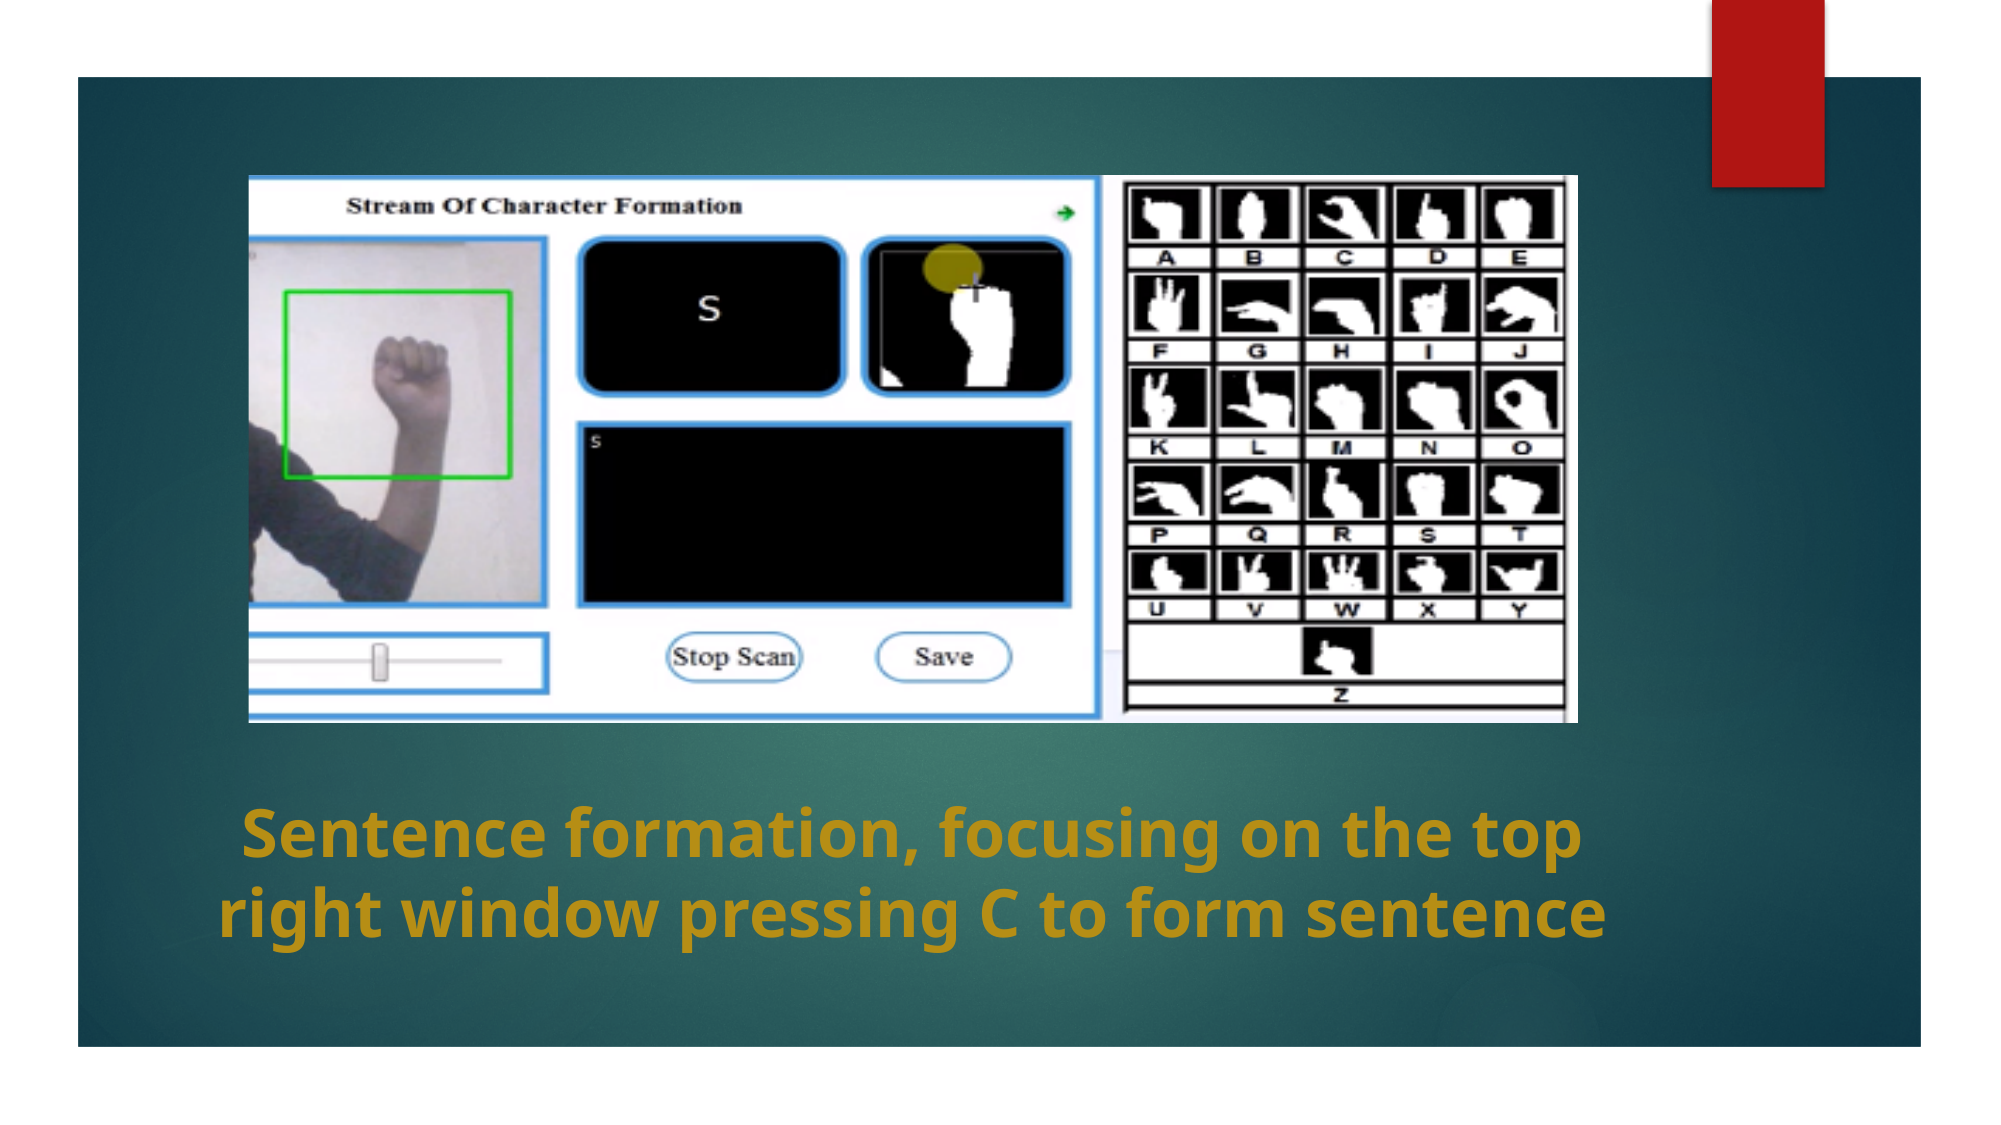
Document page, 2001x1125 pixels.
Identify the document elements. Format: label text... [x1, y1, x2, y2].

title [189, 344, 1638, 783]
subtitle Sentence formation, focusing on the top right window pressing C to form sentence [189, 783, 1638, 925]
picture [248, 175, 1579, 723]
